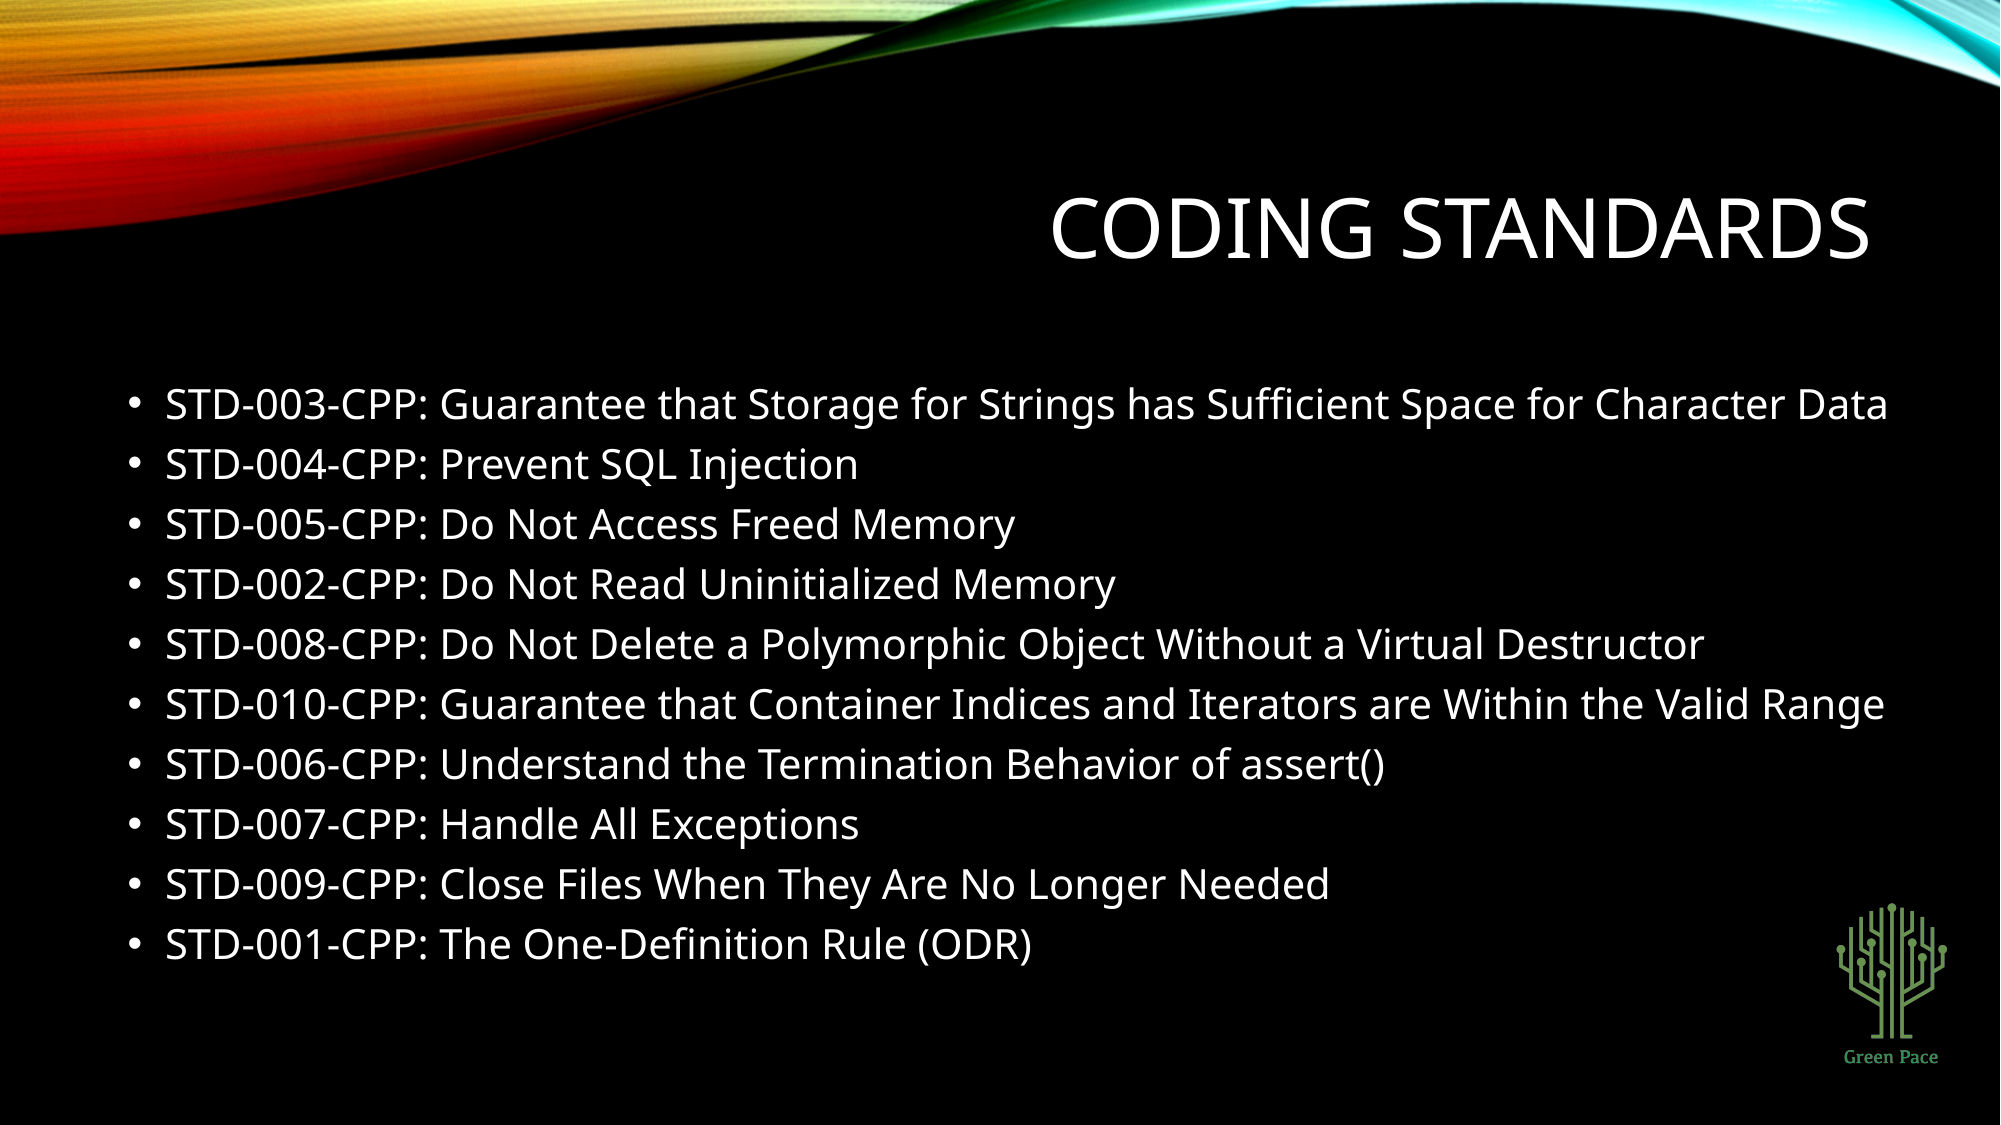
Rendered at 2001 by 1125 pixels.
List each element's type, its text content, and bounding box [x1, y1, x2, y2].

picture [1817, 892, 1964, 1082]
title CODING STANDARDS [474, 125, 1888, 338]
picture [0, 0, 2000, 237]
list STD-003-CPP: Guarantee that Storage for Strings has Sufficient Space for Character Data STD-004-CPP: Prevent SQL Injection STD-005-CPP: Do Not Access Freed Memory STD-002-CPP: Do Not Read Uninitialized Memory STD-008-CPP: Do Not Delete a Polymorphic Object Without a Virtual Destructor STD-010-CPP: Guarantee that Container Indices and Iterators are Within the Valid Range STD-006-CPP: Understand the Termination Behavior of assert() STD-007-CPP: Handle All Exceptions STD-009-CPP: Close Files When They Are No Longer Needed STD-001-CPP: The One-Definition Rule (ODR) [112, 360, 1964, 1021]
